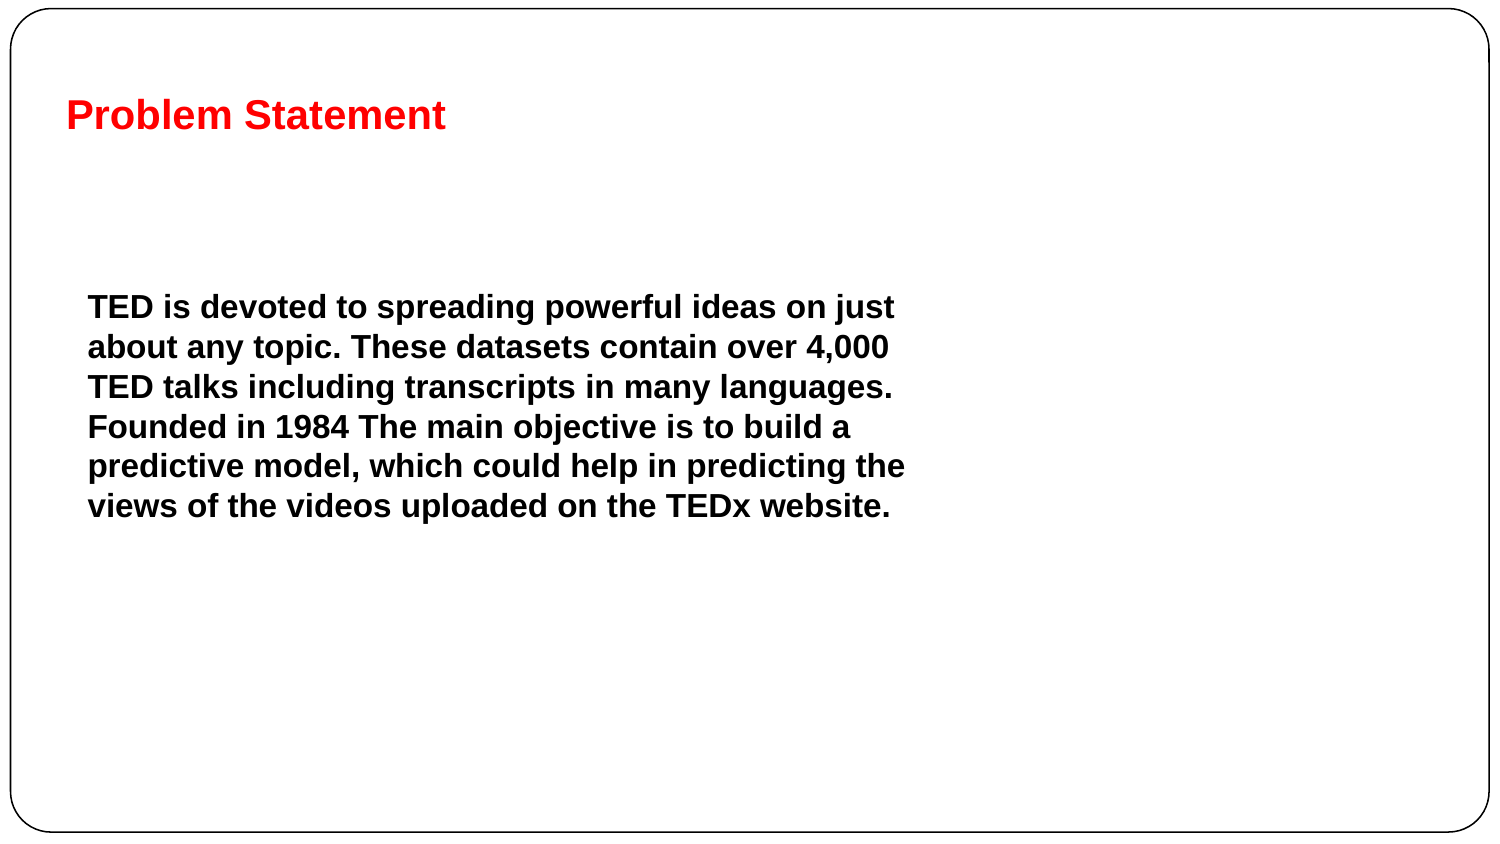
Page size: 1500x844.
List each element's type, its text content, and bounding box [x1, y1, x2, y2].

text_box TED is devoted to spreading powerful ideas on just about any topic. These datasets contain over 4,000 TED talks including transcripts in many languages. Founded in 1984 The main objective is to build a predictive model, which could help in predicting the views of the videos uploaded on the TEDx website. [72, 277, 940, 532]
title Problem Statement [51, 72, 1449, 167]
list [51, 189, 1314, 750]
